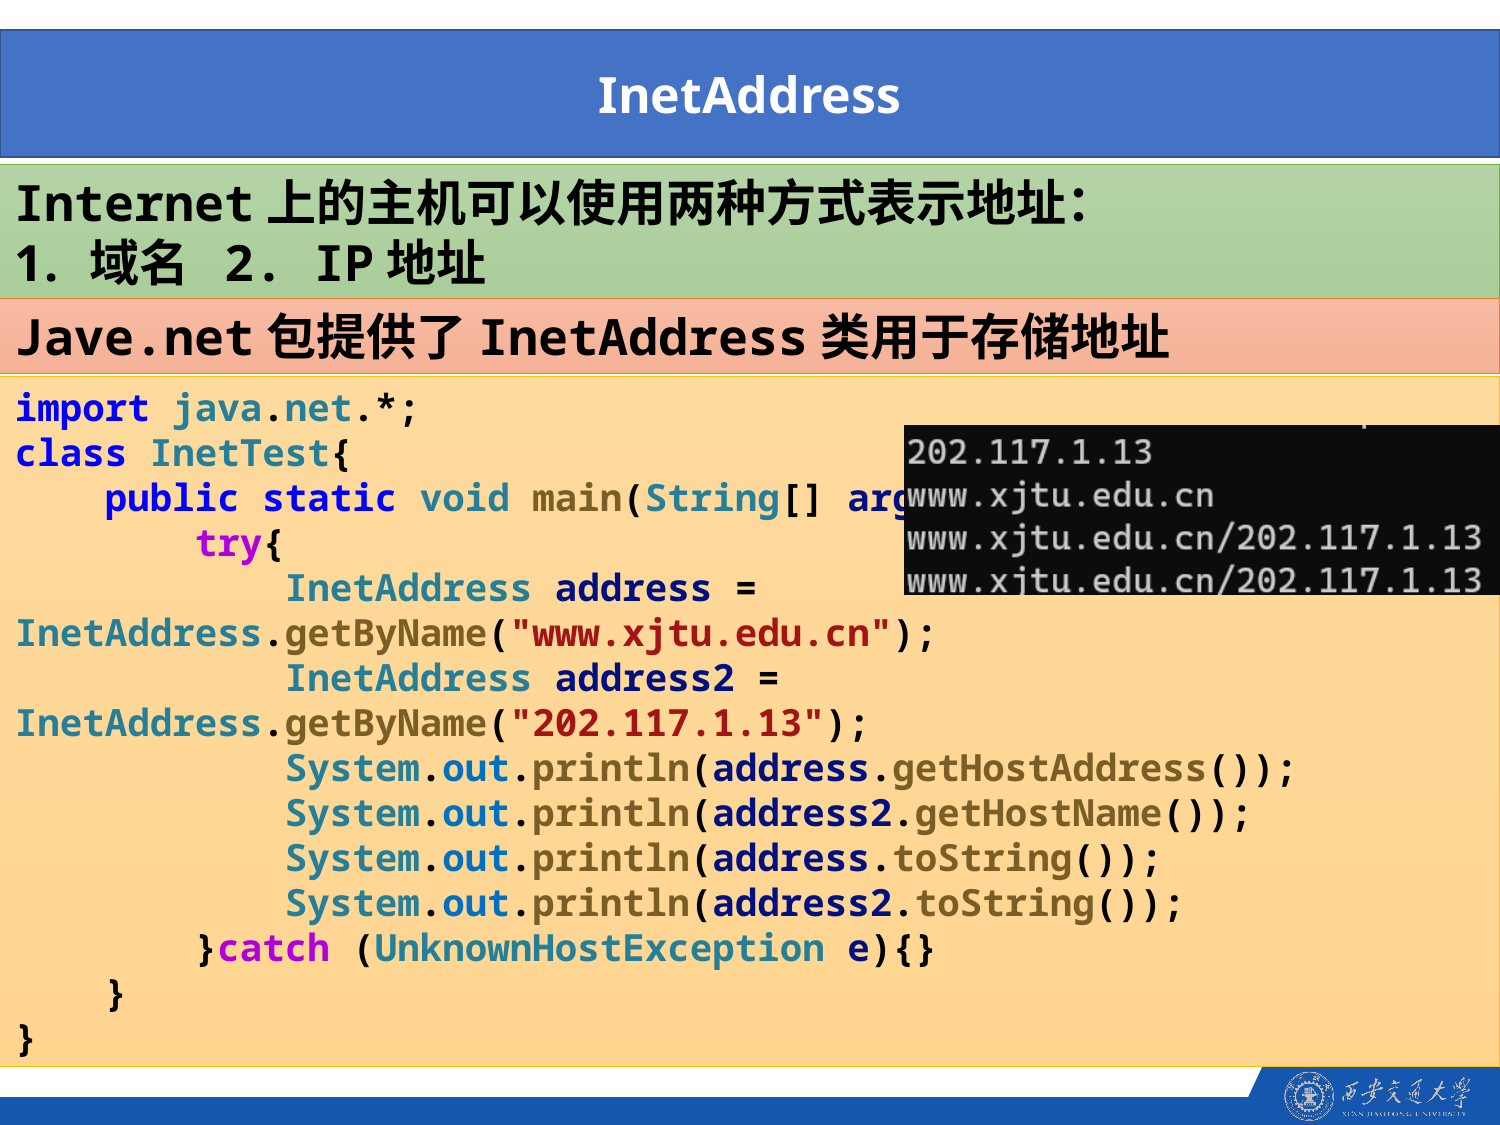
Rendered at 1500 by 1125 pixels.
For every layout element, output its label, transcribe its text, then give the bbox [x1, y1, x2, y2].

text_box Jave.net包提供了InetAddress类用于存储地址 [0, 298, 1500, 374]
text_box InetAddress [0, 29, 1500, 158]
text_box Internet上的主机可以使用两种方式表示地址： 域名 2. IP地址 [0, 164, 1500, 298]
picture [904, 425, 1500, 595]
text_box import java.net.*; class InetTest{ public static void main(String[] args){ try{ InetAddress address = InetAddress.getByName("www.xjtu.edu.cn"); InetAddress address2 = InetAddress.getByName("202.117.1.13"); System.out.println(address.getHostAddress()); System.out.println(address2.getHostName()); System.out.println(address.toString()); System.out.println(address2.toString()); }catch (UnknownHostException e){} } } [0, 376, 1500, 1067]
